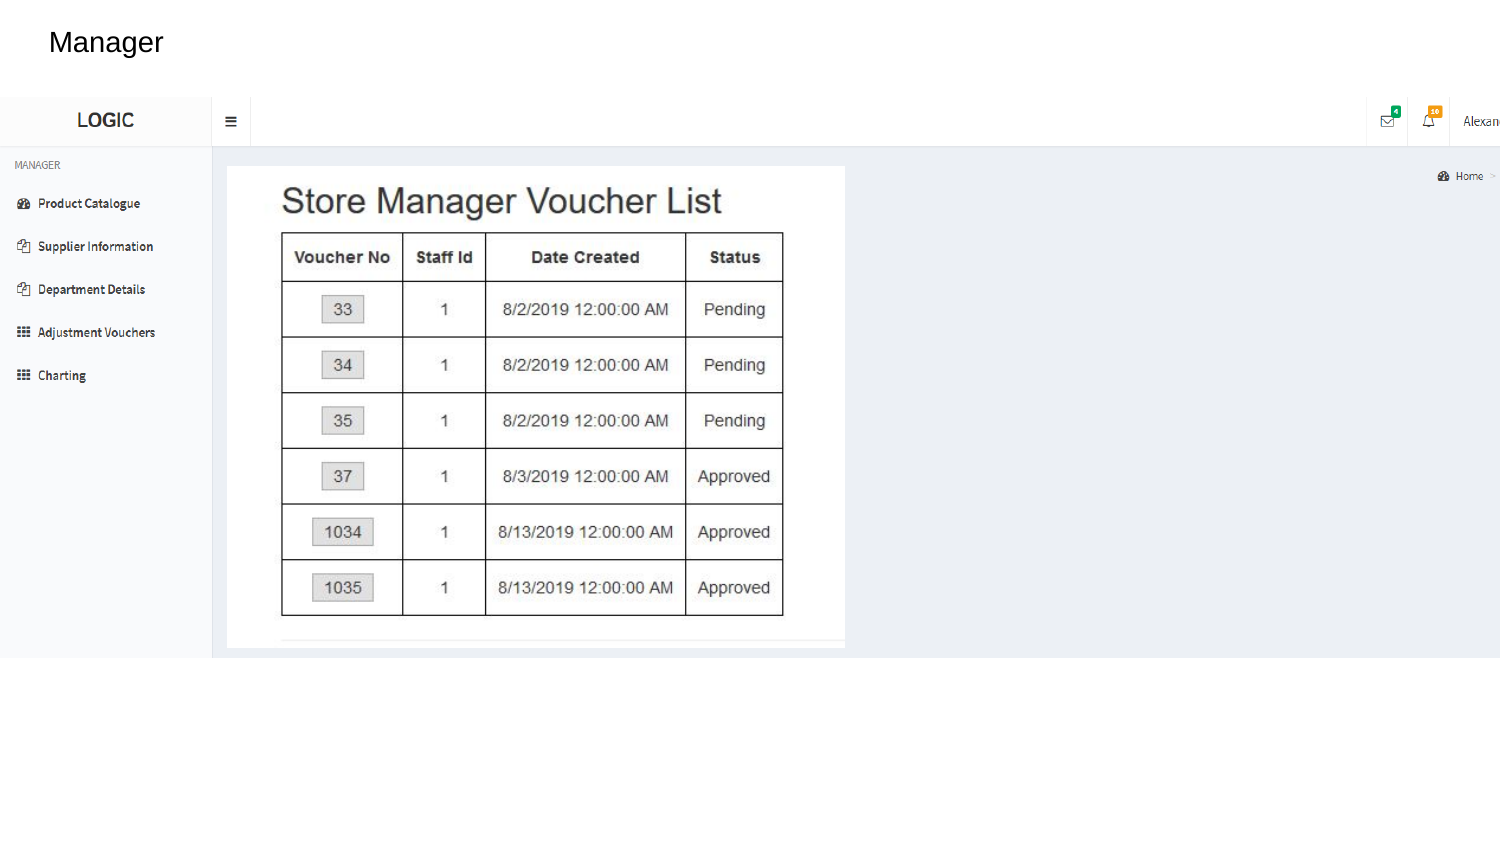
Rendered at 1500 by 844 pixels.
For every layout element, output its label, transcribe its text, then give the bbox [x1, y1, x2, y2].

text_box Manager [33, 8, 652, 57]
picture [0, 91, 1500, 658]
